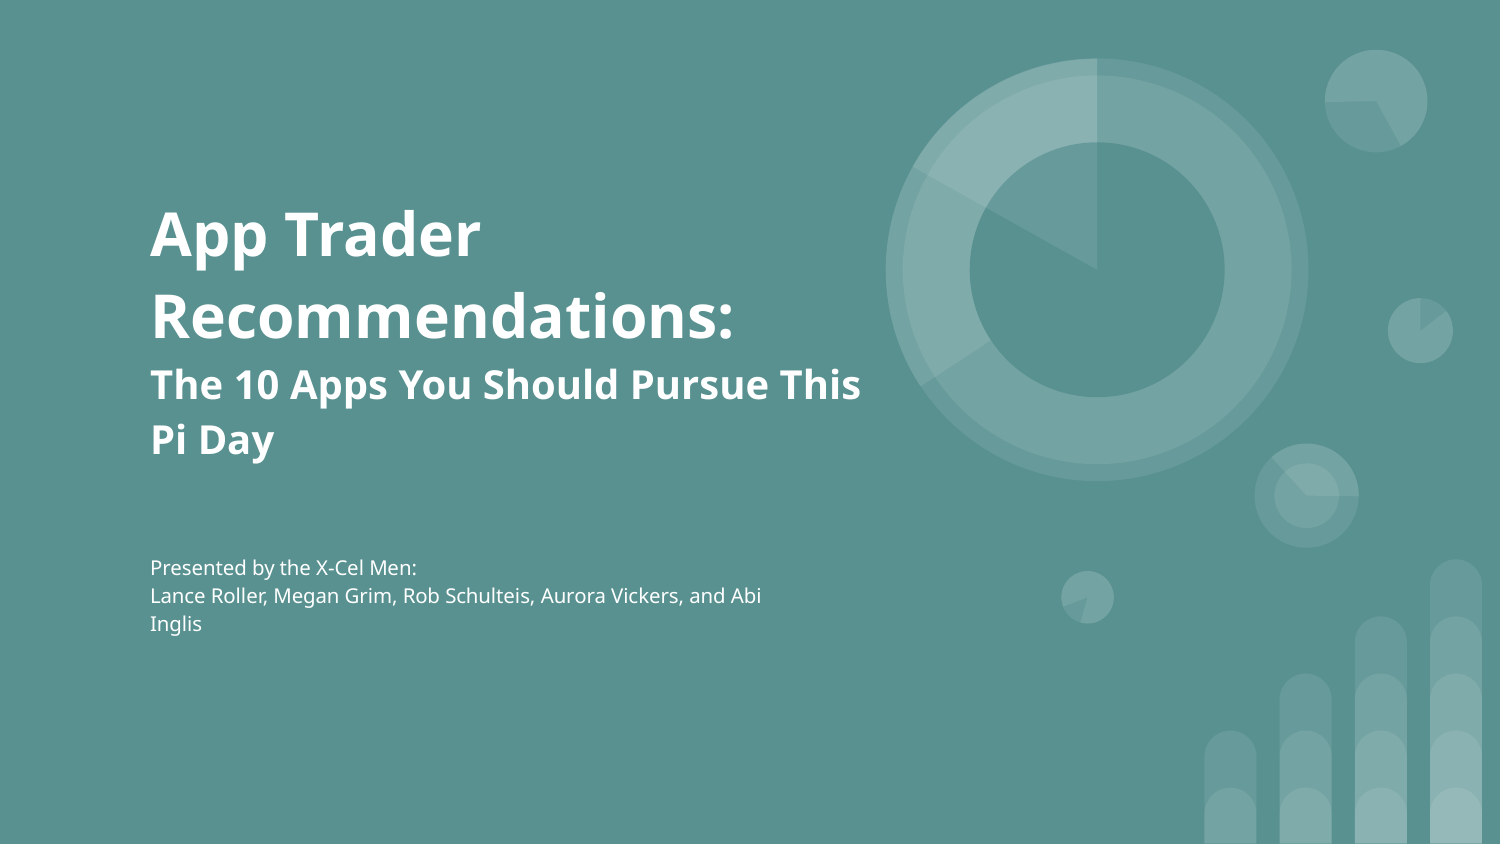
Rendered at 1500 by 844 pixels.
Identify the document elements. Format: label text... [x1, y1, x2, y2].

subtitle Presented by the X-Cel Men: Lance Roller, Megan Grim, Rob Schulteis, Aurora Vickers, and Abi Inglis [135, 538, 834, 653]
title App Trader Recommendations: The 10 Apps You Should Pursue This Pi Day [135, 174, 898, 483]
